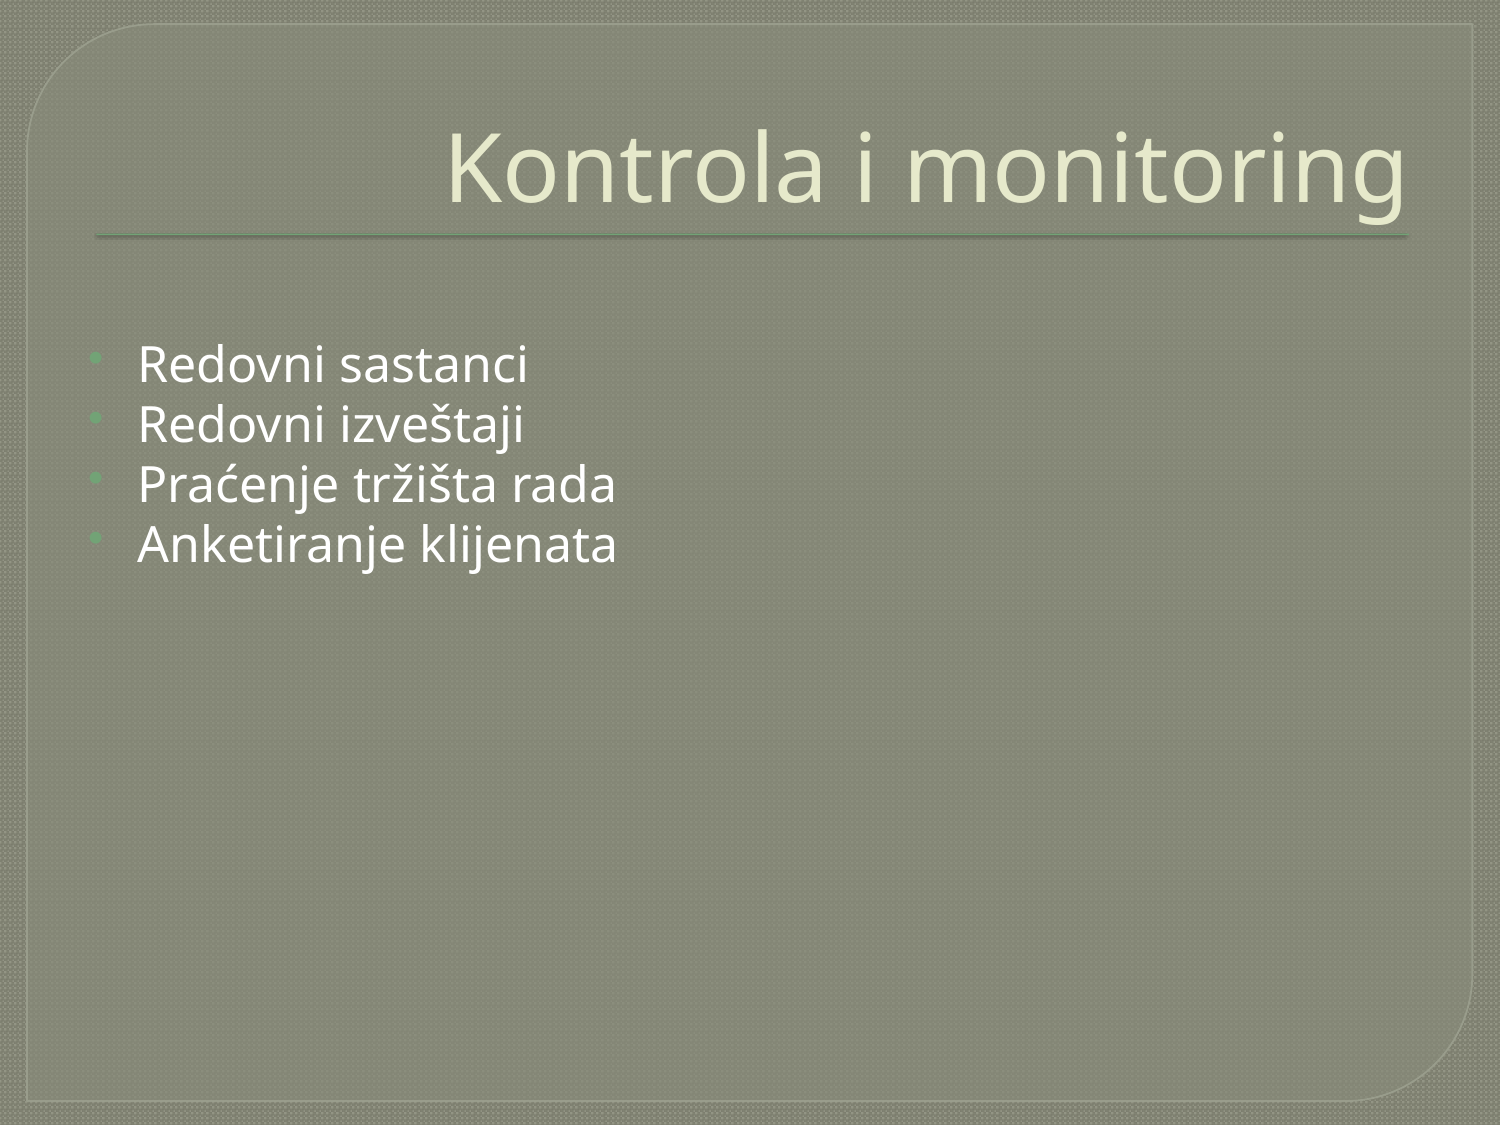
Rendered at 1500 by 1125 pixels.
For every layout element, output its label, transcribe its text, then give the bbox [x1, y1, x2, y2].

title Kontrola i monitoring [75, 41, 1425, 230]
list Redovni sastanci Redovni izveštaji Praćenje tržišta rada Anketiranje klijenata [75, 324, 1425, 1068]
